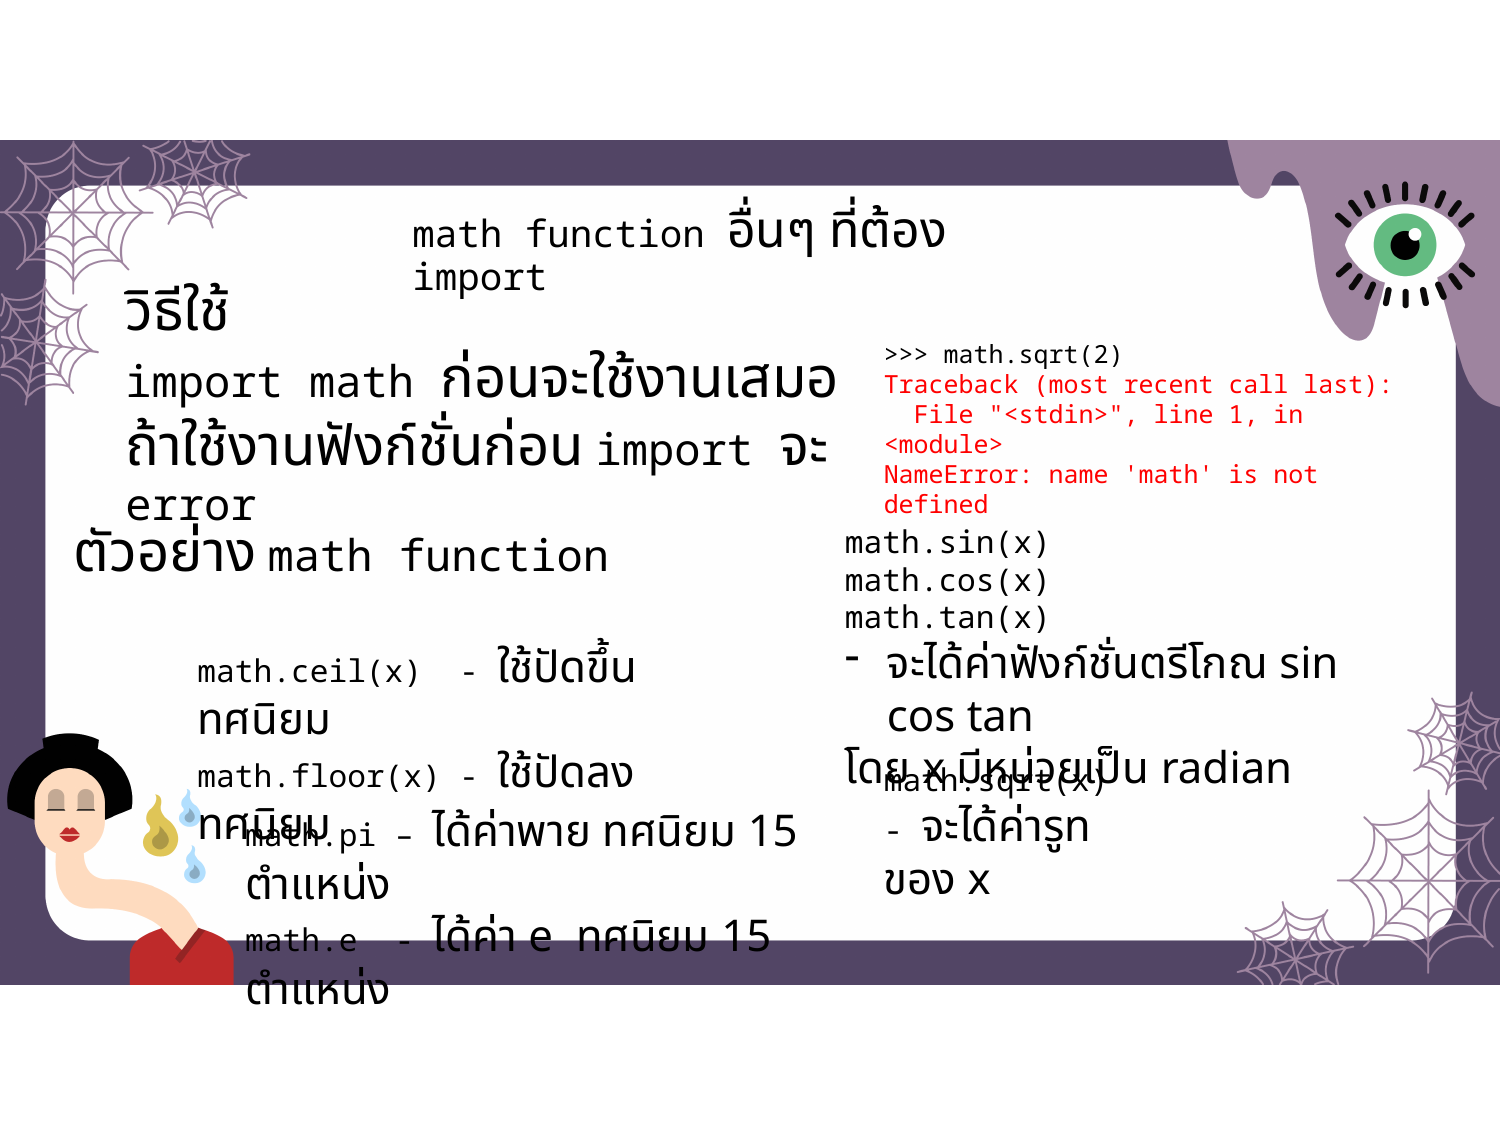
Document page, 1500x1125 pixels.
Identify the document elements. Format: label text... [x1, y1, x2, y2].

text_box math.pi – ได้ค่าพาย ทศนิยม 15 ตำแหน่ง math.e - ได้ค่า e ทศนิยม 15 ตำแหน่ง [230, 985, 863, 1021]
picture [0, 140, 1500, 985]
